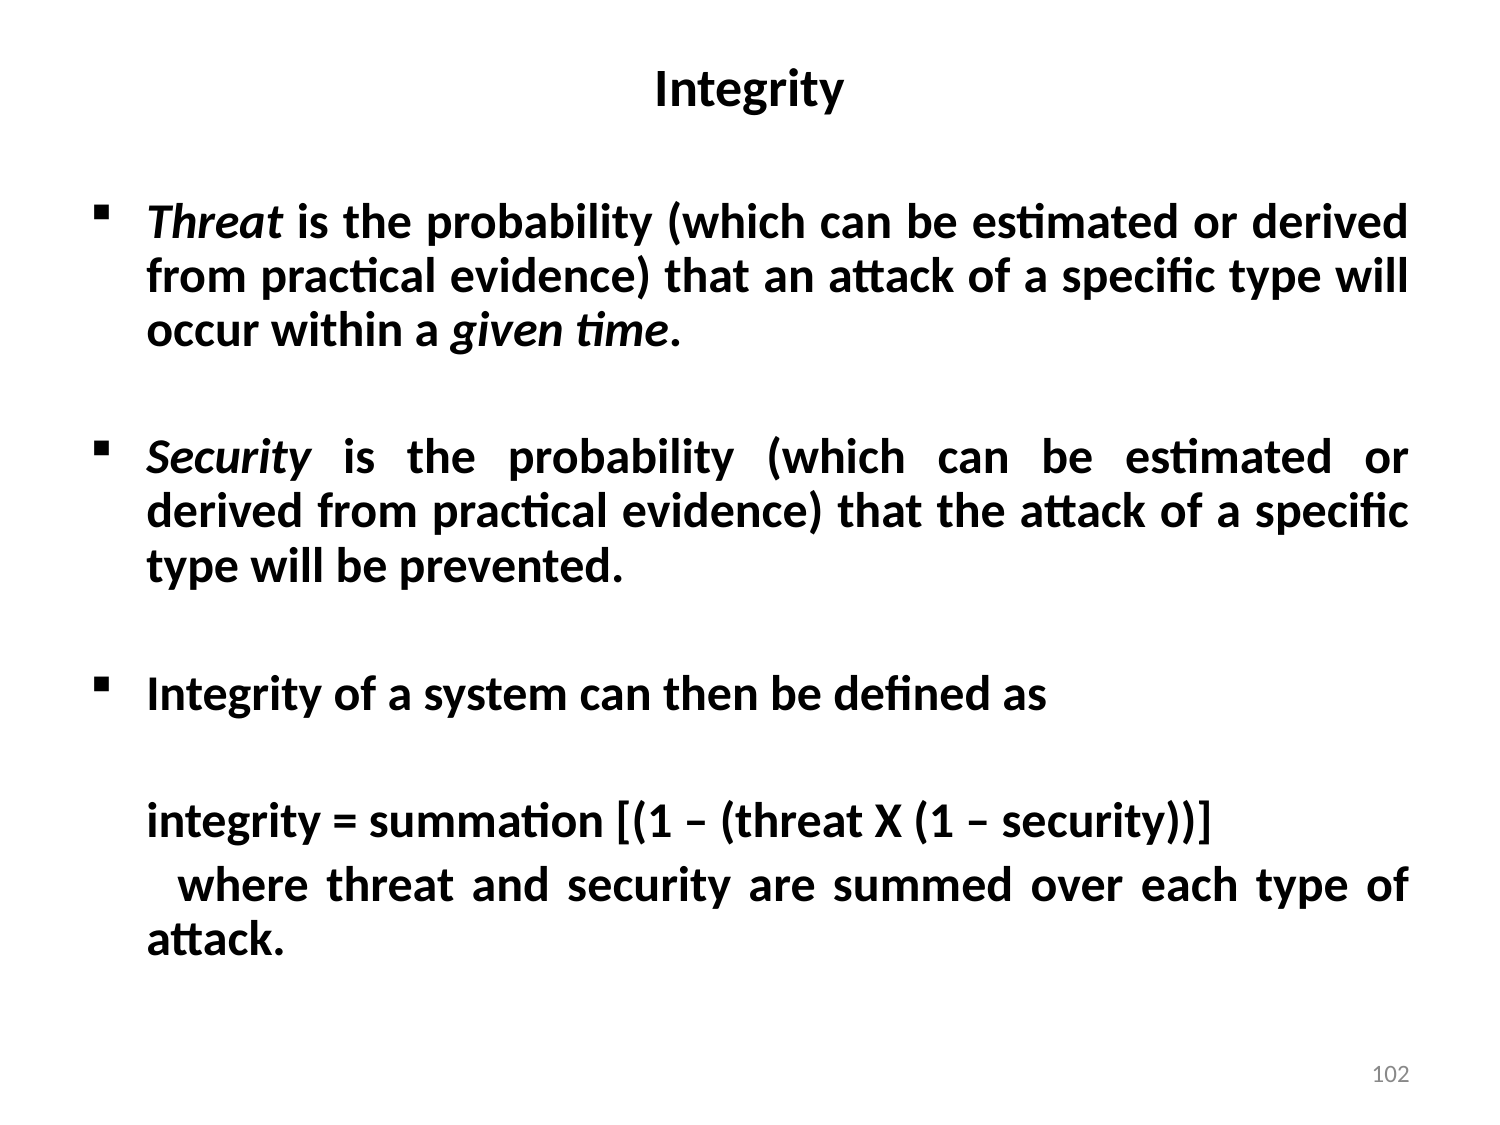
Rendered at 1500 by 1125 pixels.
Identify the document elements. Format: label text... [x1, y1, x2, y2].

title Integrity [74, 44, 1426, 126]
list Threat is the probability (which can be estimated or derived from practical evidence) that an attack of a specific type will occur within a given time. Security is the probability (which can be estimated or derived from practical evidence) that the attack of a specific type will be prevented. Integrity of a system can then be defined as integrity = summation [(1 – (threat X (1 – security))] where threat and security are summed over each type of attack. [74, 187, 1426, 1006]
slide_number 102 [1074, 1042, 1425, 1103]
